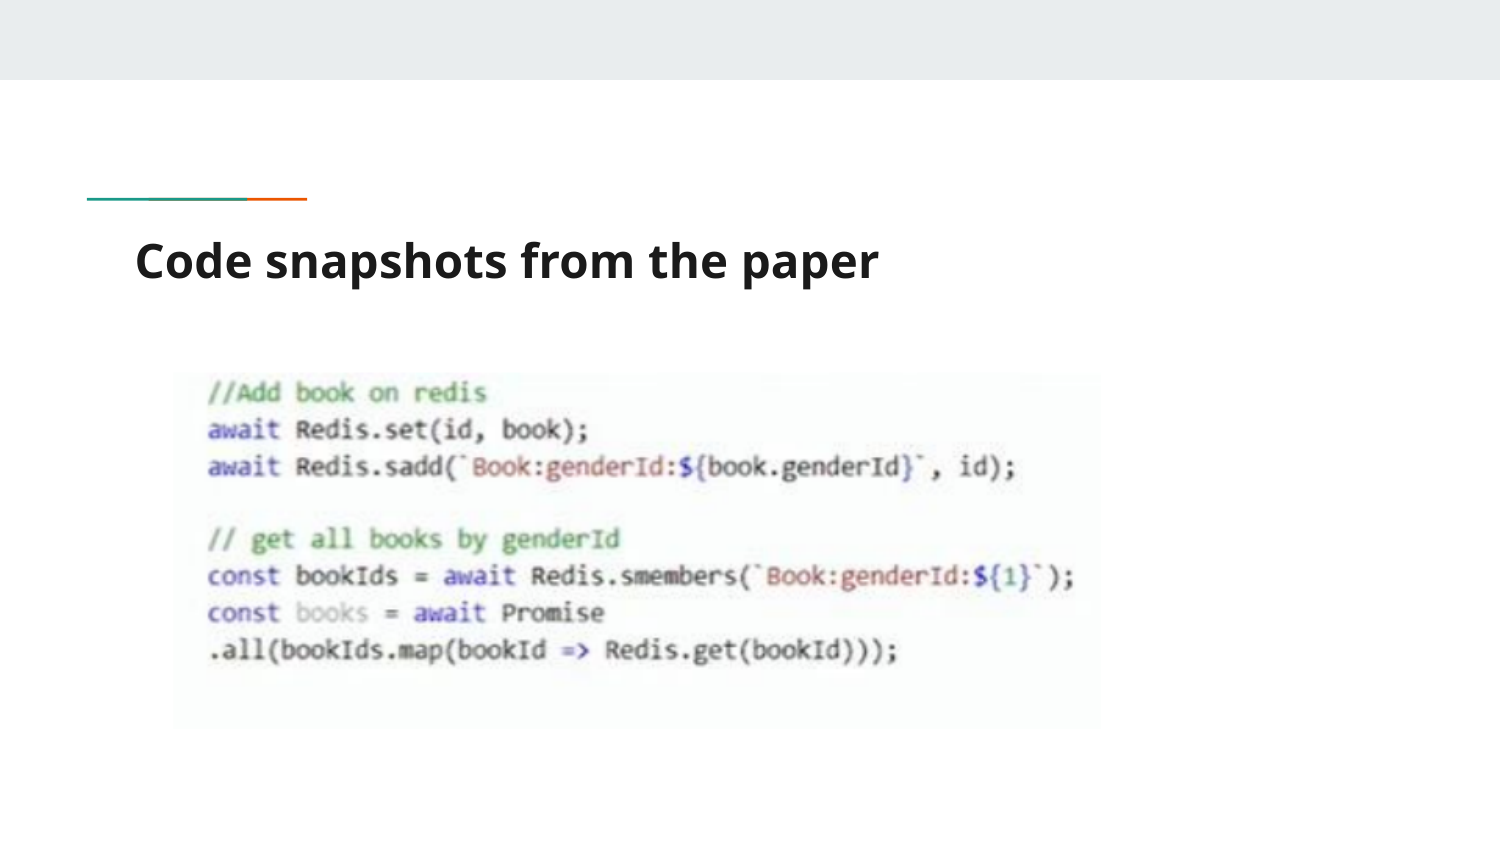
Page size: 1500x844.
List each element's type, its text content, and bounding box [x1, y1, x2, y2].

picture [119, 340, 1102, 729]
title Code snapshots from the paper [119, 216, 1381, 305]
